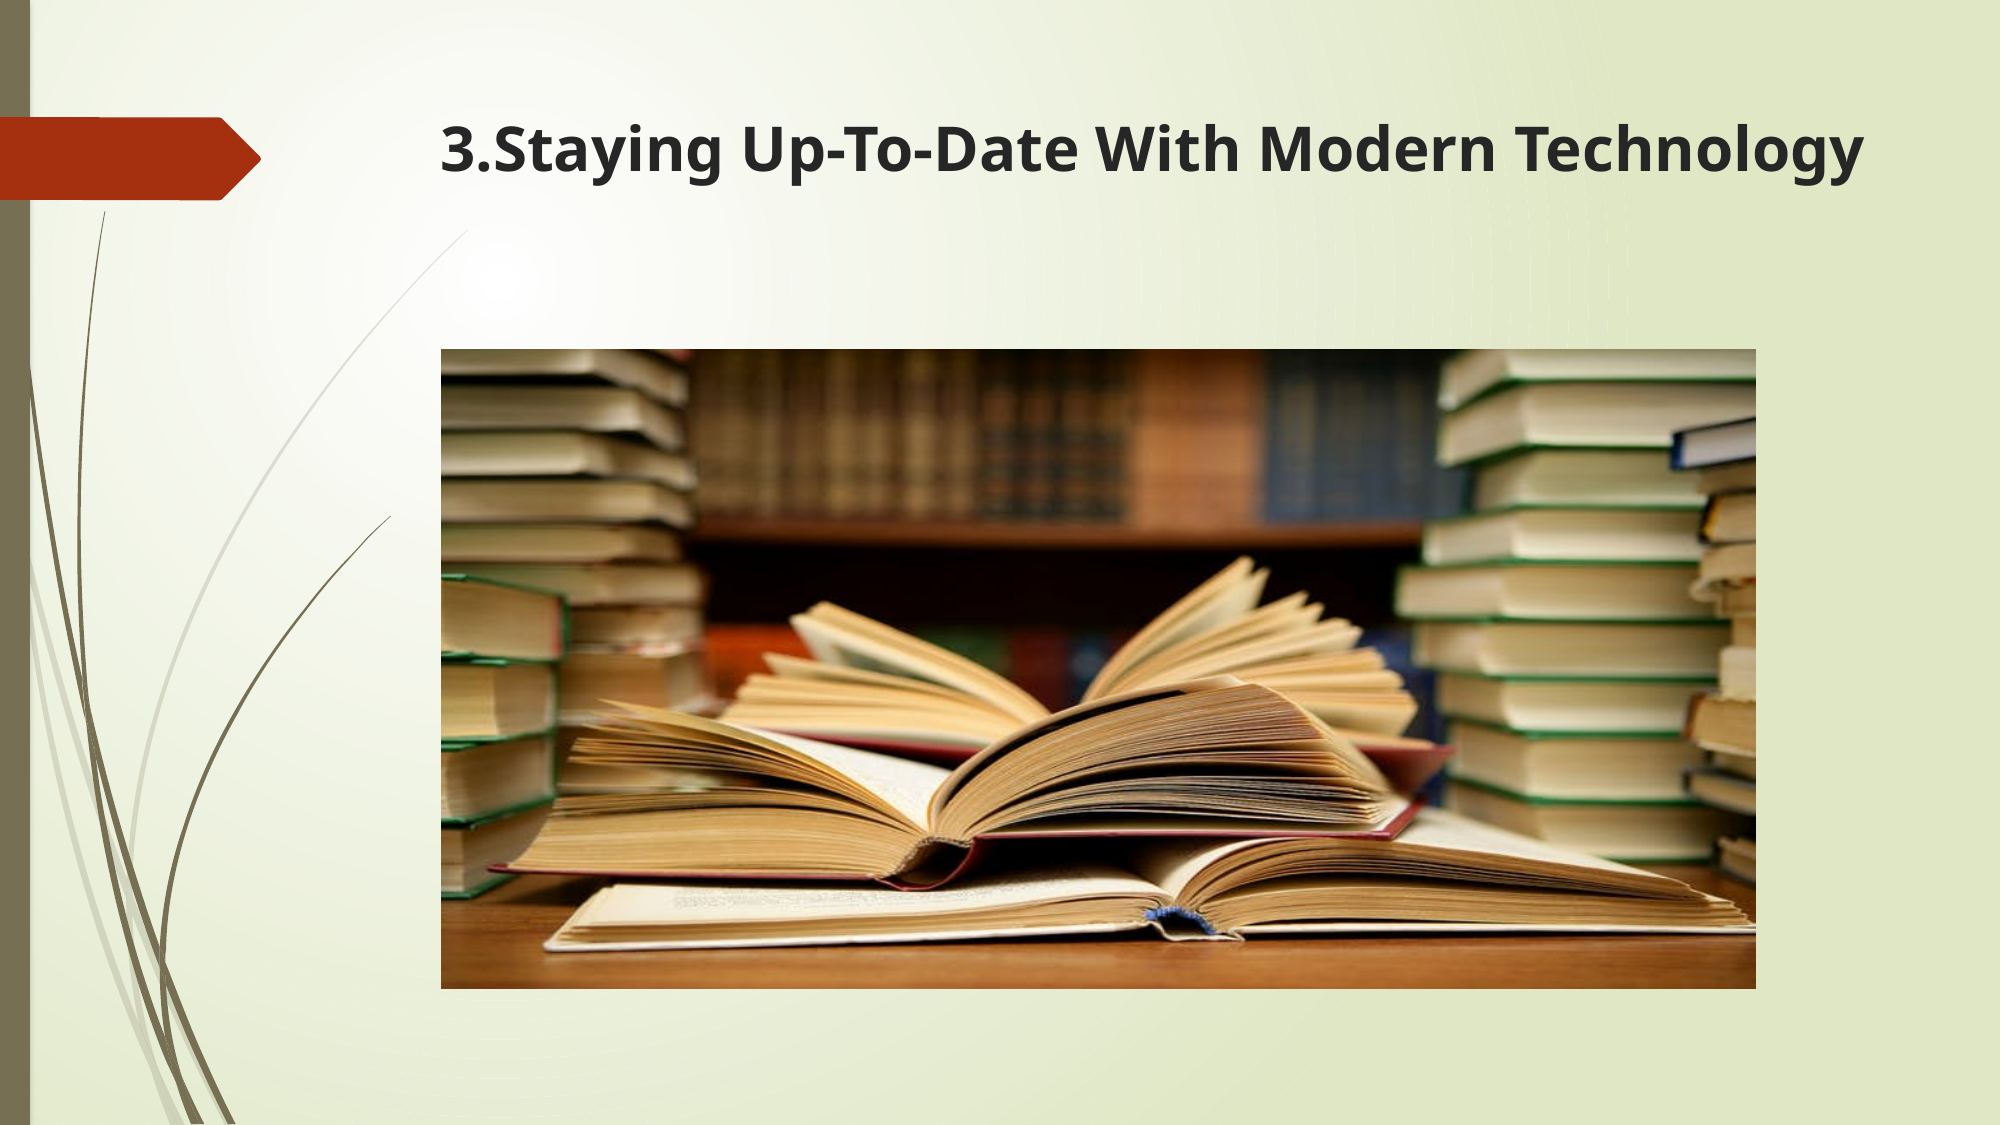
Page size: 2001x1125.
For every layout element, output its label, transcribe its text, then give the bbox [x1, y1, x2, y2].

title 3.Staying Up-To-Date With Modern Technology [425, 102, 1888, 313]
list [441, 349, 1756, 989]
